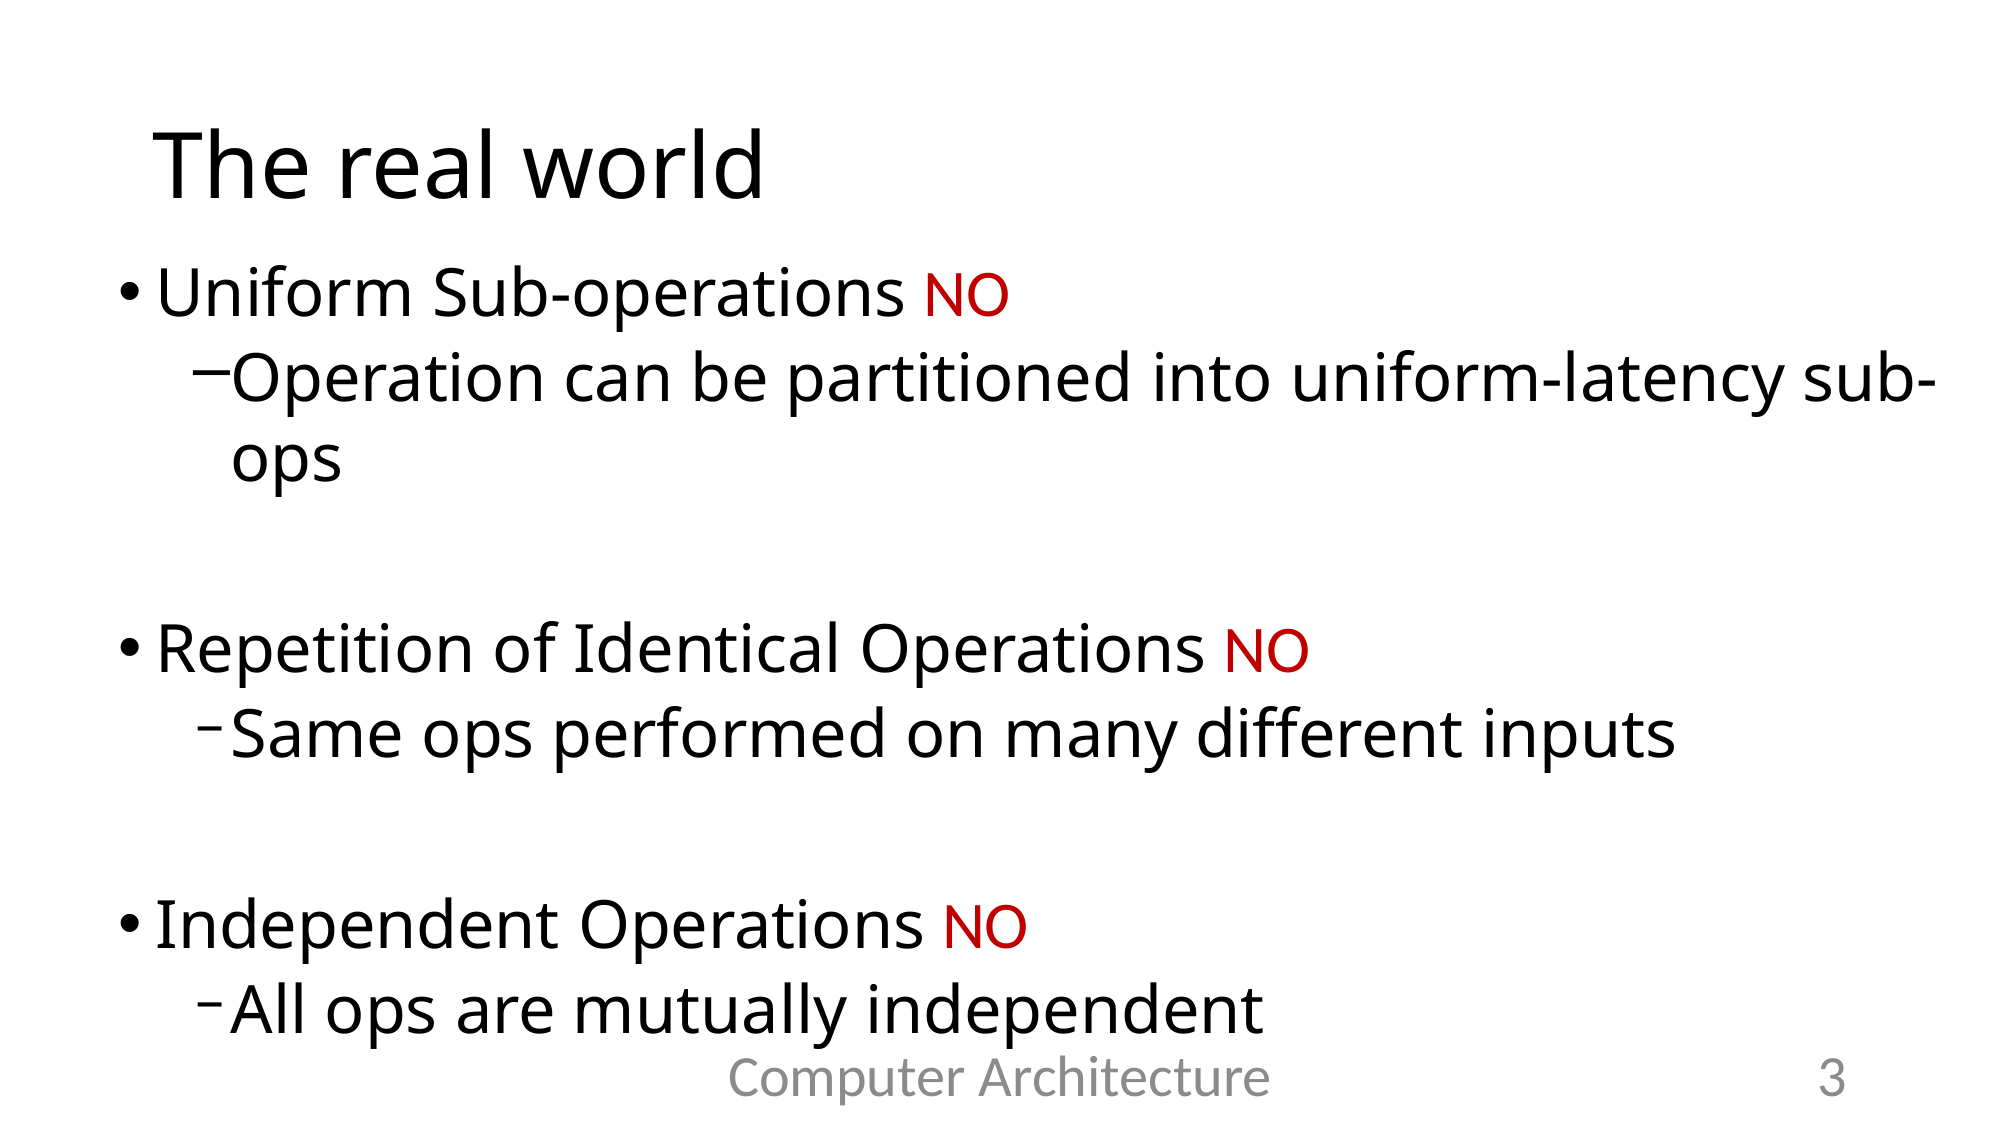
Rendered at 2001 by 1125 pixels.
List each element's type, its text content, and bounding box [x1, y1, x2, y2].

text_box Uniform Sub-operations NO Operation can be partitioned into uniform-latency sub-ops Repetition of Identical Operations NO Same ops performed on many different inputs Independent Operations NO All ops are mutually independent [116, 242, 2000, 1047]
footer Computer Architecture [662, 1047, 1338, 1103]
title The real world [137, 59, 1863, 242]
slide_number 3 [1412, 1047, 1863, 1103]
